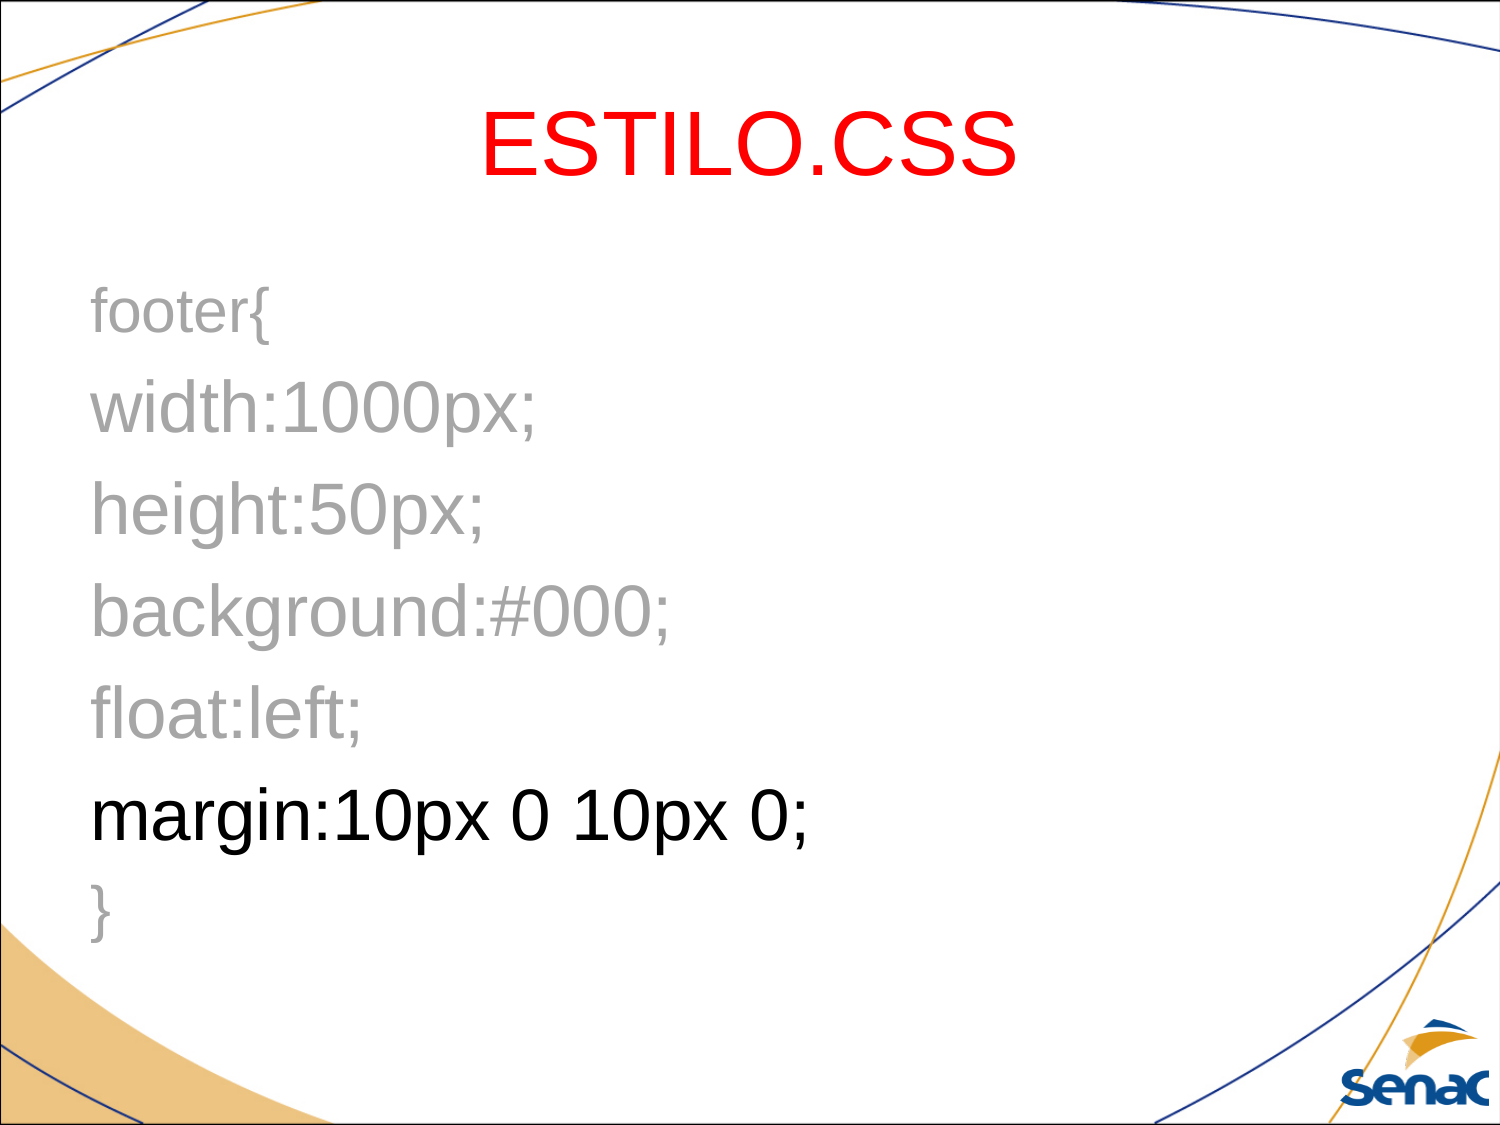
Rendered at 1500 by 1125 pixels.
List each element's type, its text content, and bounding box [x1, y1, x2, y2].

title ESTILO.CSS [74, 44, 1426, 233]
list footer{ width:1000px; height:50px; background:#000; float:left; margin:10px 0 10px 0; } [74, 262, 1426, 1006]
picture [0, 0, 1500, 1125]
